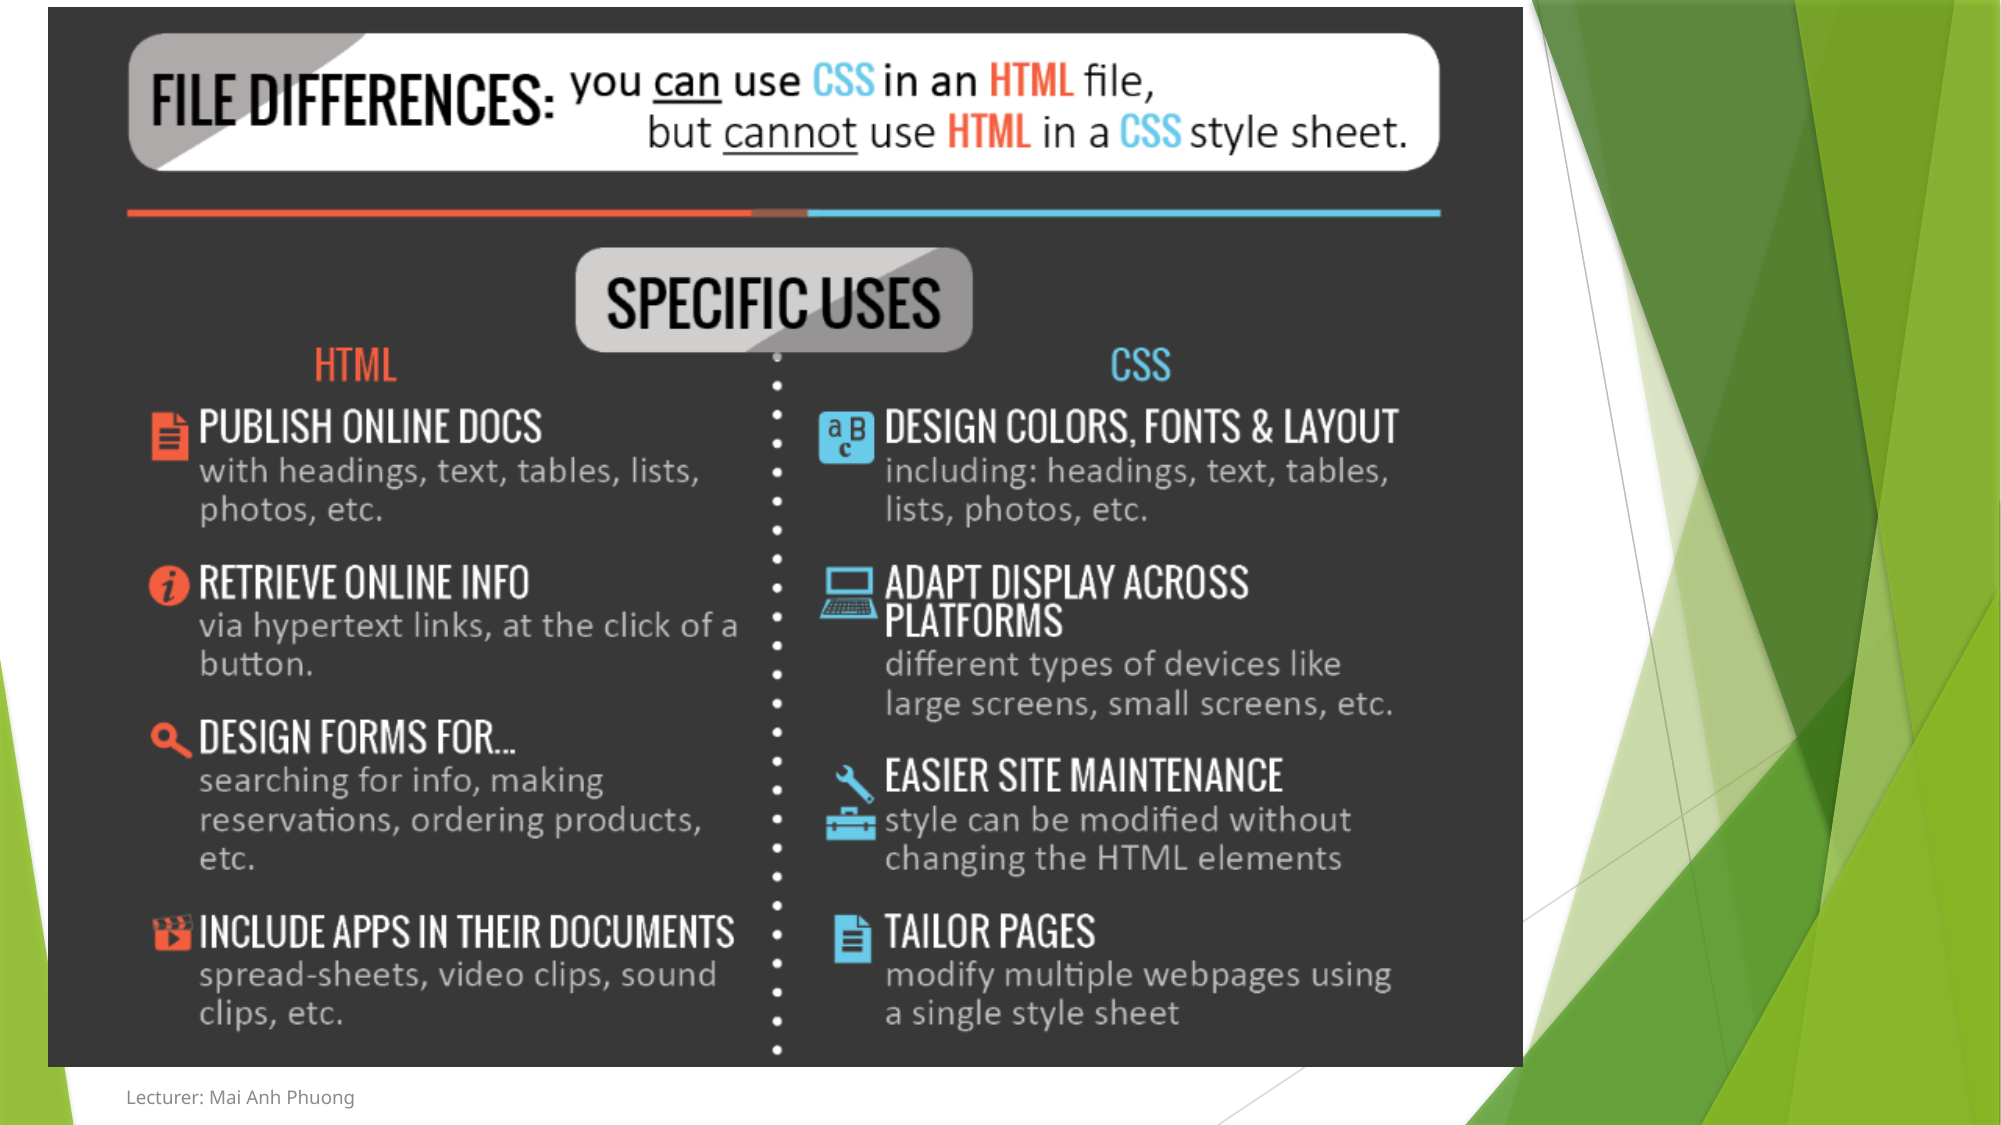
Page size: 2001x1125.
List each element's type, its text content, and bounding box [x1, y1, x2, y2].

picture [47, 6, 1524, 1068]
footer Lecturer: Mai Anh Phuong [111, 1077, 1145, 1125]
